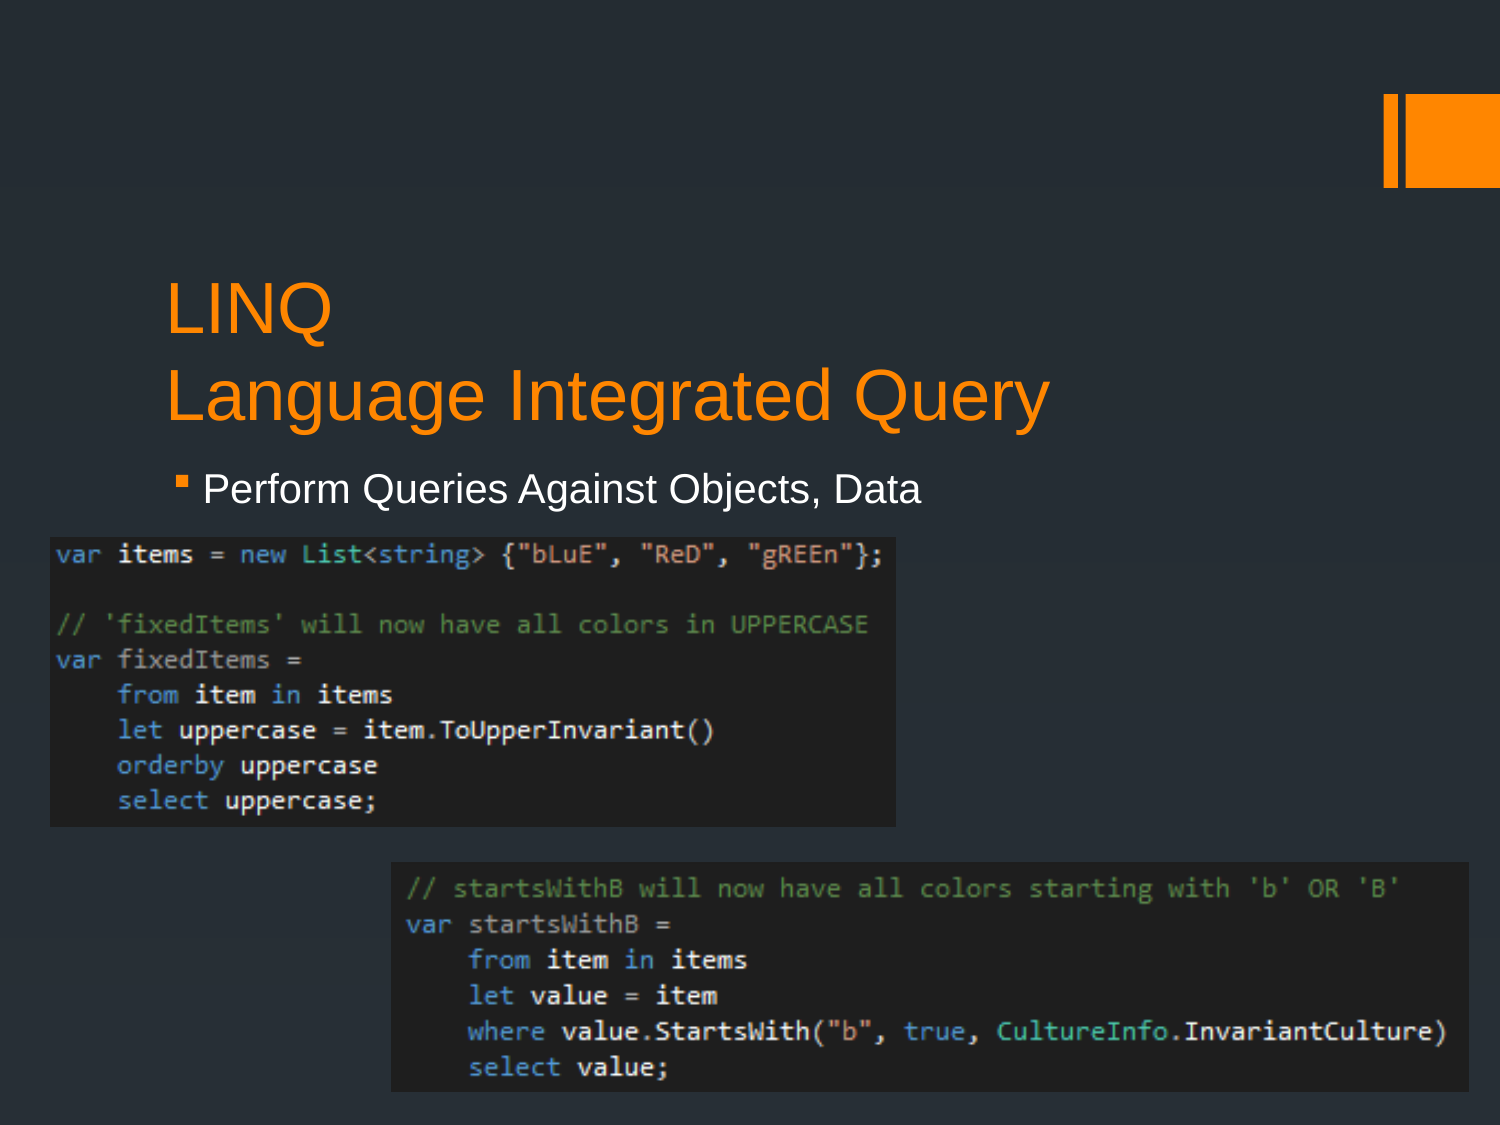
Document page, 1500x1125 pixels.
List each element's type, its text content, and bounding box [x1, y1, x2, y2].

list Perform Queries Against Objects, Data [150, 454, 1350, 1035]
title LINQ Language Integrated Query [150, 253, 1350, 443]
picture [49, 536, 896, 828]
picture [390, 861, 1470, 1092]
